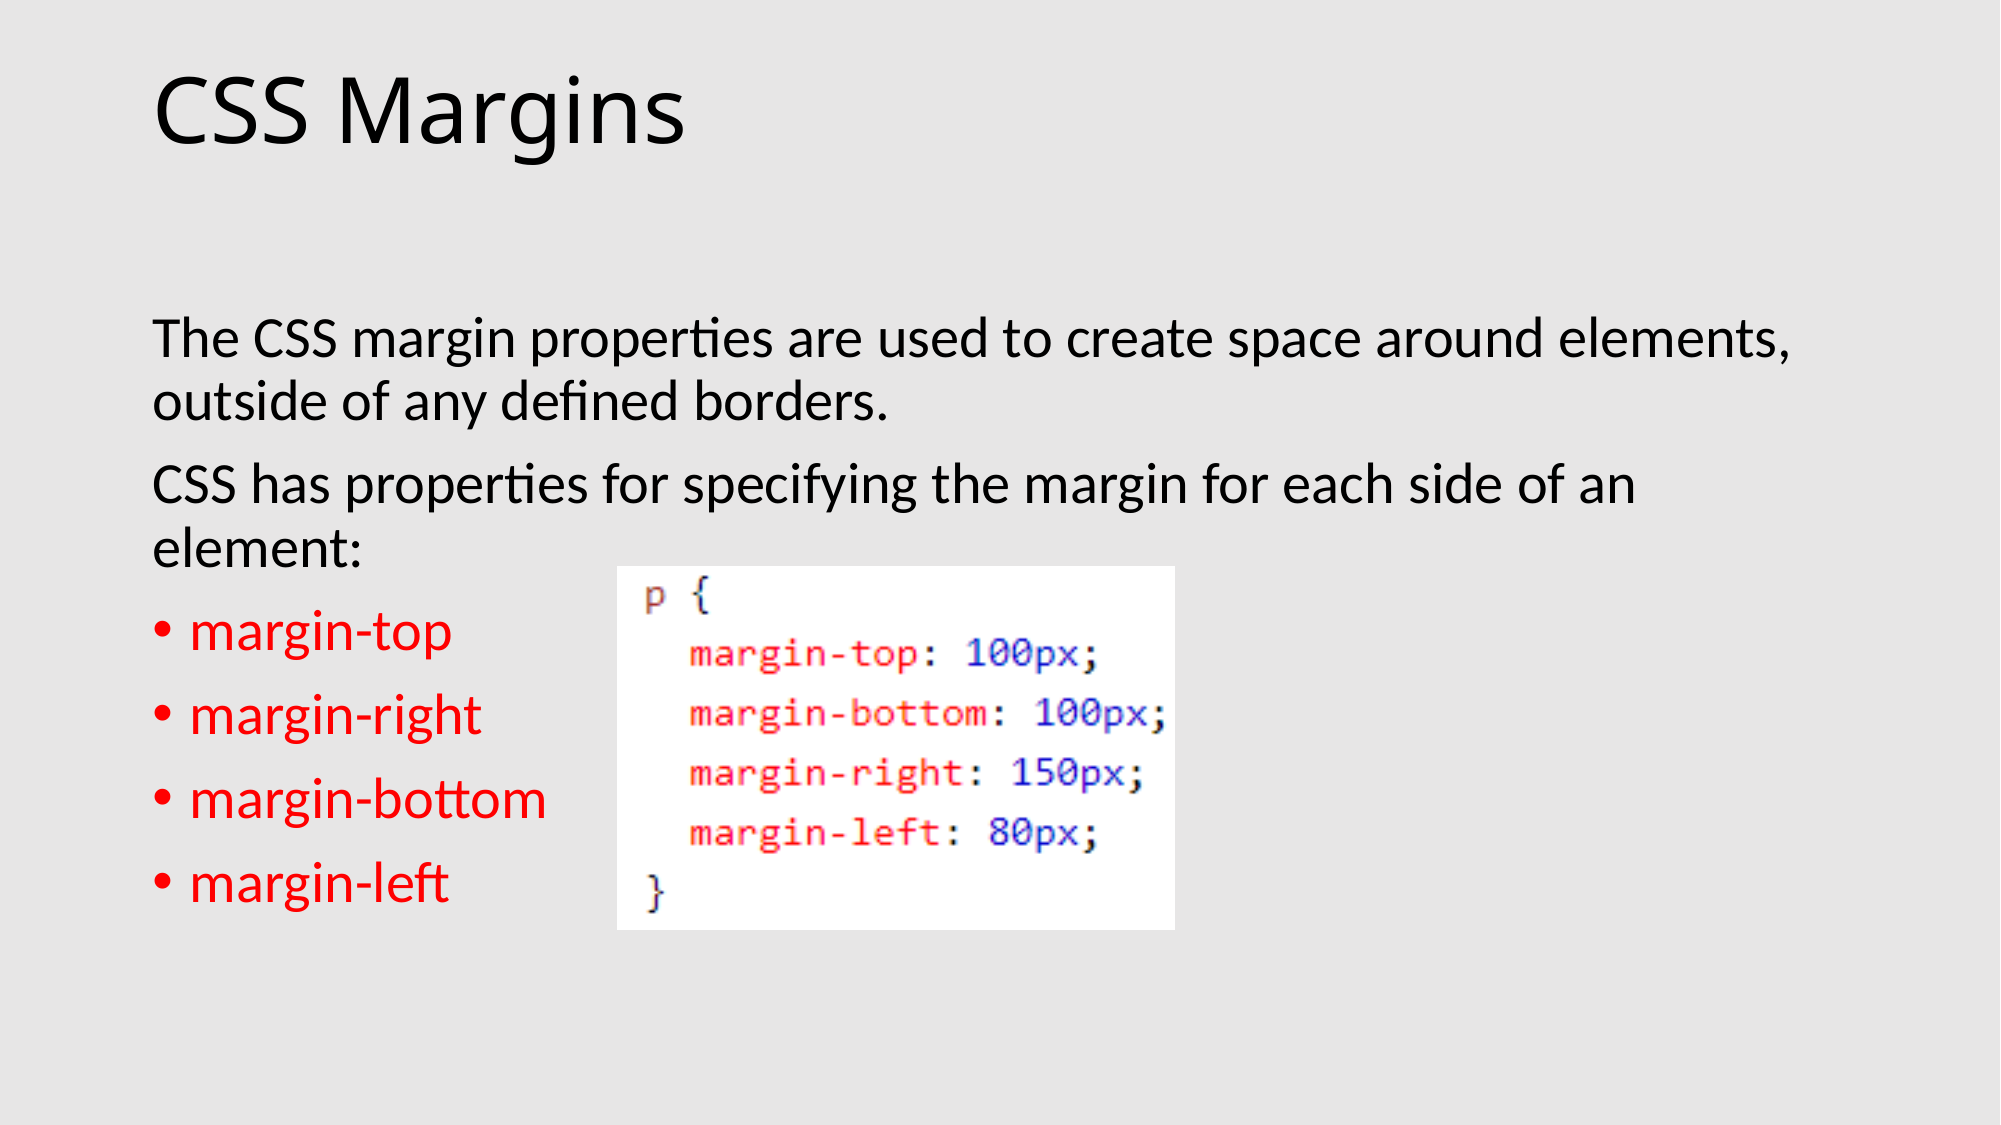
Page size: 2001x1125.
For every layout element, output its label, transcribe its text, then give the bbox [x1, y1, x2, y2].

list The CSS margin properties are used to create space around elements, outside of any defined borders. CSS has properties for specifying the margin for each side of an element: margin-top margin-right margin-bottom margin-left [137, 299, 1863, 1014]
picture [616, 566, 1175, 930]
title CSS Margins [137, 59, 1863, 278]
